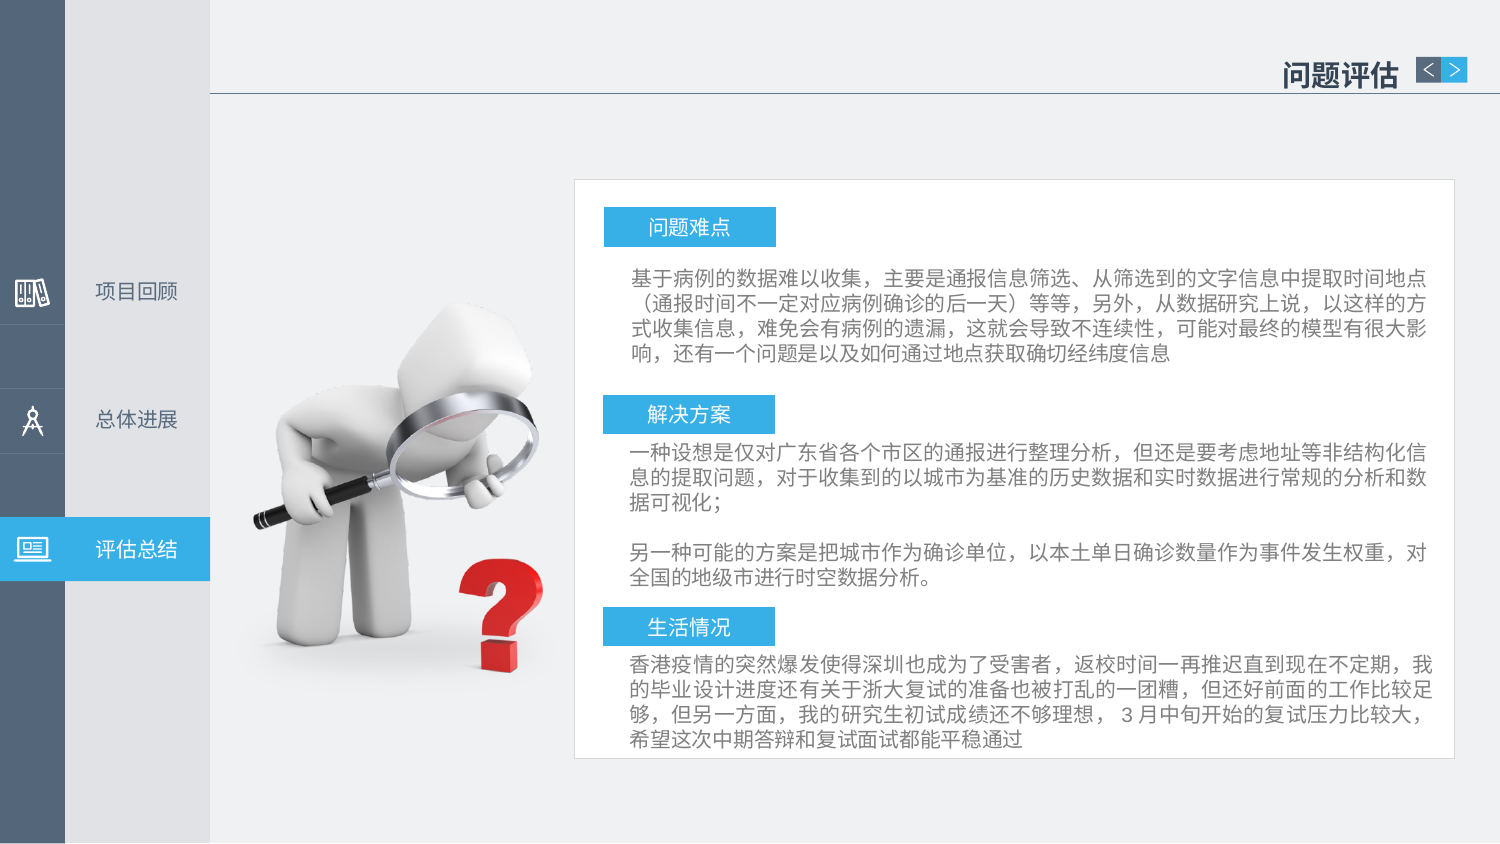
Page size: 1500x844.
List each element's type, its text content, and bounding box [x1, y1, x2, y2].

text_box 一种设想是仅对广东省各个市区的通报进行整理分析，但还是要考虑地址等非结构化信息的提取问题，对于收集到的以城市为基准的历史数据和实时数据进行常规的分析和数据可视化； 另一种可能的方案是把城市作为确诊单位，以本土单日确诊数量作为事件发生权重，对全国的地级市进行时空数据分析。 [629, 439, 1427, 590]
text_box 香港疫情的突然爆发使得深圳也成为了受害者，返校时间一再推迟直到现在不定期，我的毕业设计进度还有关于浙大复试的准备也被打乱的一团糟，但还好前面的工作比较足够，但另一方面，我的研究生初试成绩还不够理想，3月中旬开始的复试压力比较大，希望这次中期答辩和复试面试都能平稳通过 [629, 652, 1434, 753]
text_box 问题评估 [962, 40, 1400, 93]
text_box 生活情况 [609, 604, 778, 649]
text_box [1415, 56, 1440, 83]
text_box 问题难点 [601, 205, 778, 249]
text_box 项目回顾 [80, 271, 194, 311]
text_box [22, 405, 44, 437]
text_box 总体进展 [80, 399, 194, 439]
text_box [1441, 56, 1468, 83]
text_box [574, 179, 1455, 759]
text_box [15, 278, 50, 308]
text_box 解决方案 [609, 392, 778, 437]
picture [208, 297, 604, 741]
text_box 评估总结 [80, 529, 194, 569]
text_box 基于病例的数据难以收集，主要是通报信息筛选、从筛选到的文字信息中提取时间地点（通报时间不一定对应病例确诊的后一天）等等，另外，从数据研究上说，以这样的方式收集信息，难免会有病例的遗漏，这就会导致不连续性，可能对最终的模型有很大影响，还有一个问题是以及如何通过地点获取确切经纬度信息 [631, 265, 1428, 366]
text_box [0, 515, 202, 583]
text_box [13, 536, 52, 562]
